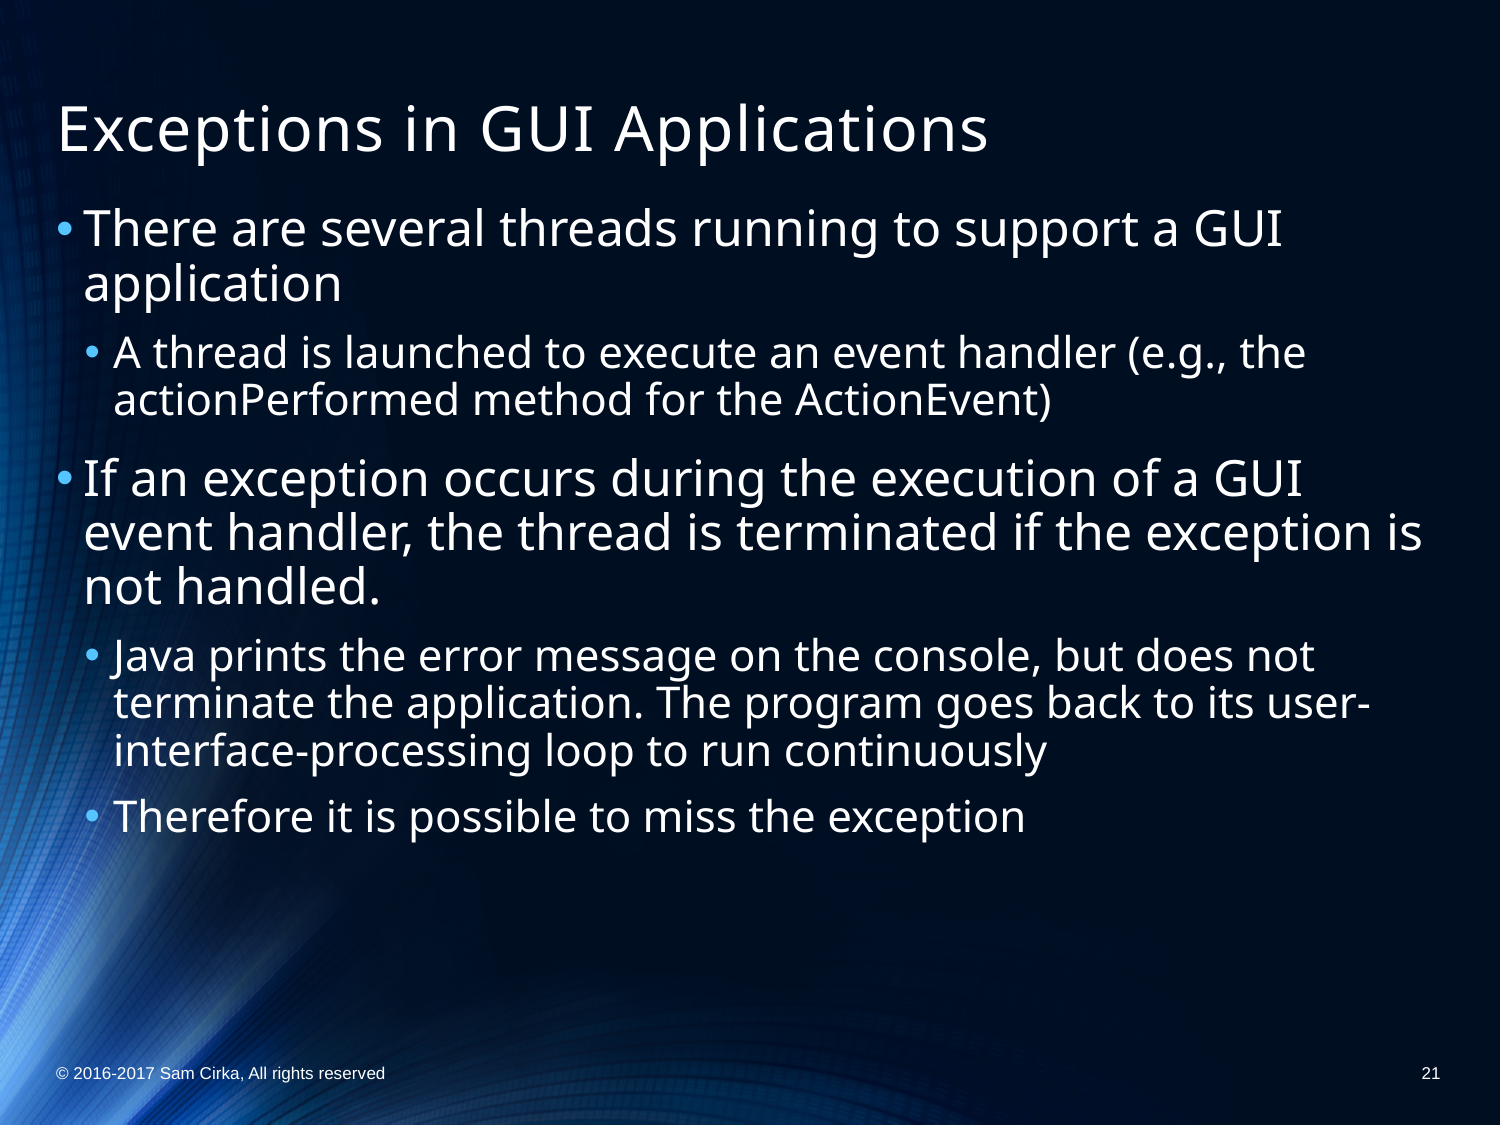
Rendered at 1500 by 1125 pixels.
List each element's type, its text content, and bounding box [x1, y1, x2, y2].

slide_number 21 [1352, 1050, 1456, 1096]
picture [0, 0, 1500, 1125]
title Exceptions in GUI Applications [41, 62, 1459, 173]
list There are several threads running to support a GUI application A thread is launched to execute an event handler (e.g., the actionPerformed method for the ActionEvent) If an exception occurs during the execution of a GUI event handler, the thread is terminated if the exception is not handled. Java prints the error message on the console, but does not terminate the application. The program goes back to its user-interface-processing loop to run continuously Therefore it is possible to miss the exception [41, 196, 1459, 1024]
footer © 2016-2017 Sam Cirka, All rights reserved [41, 1050, 848, 1096]
